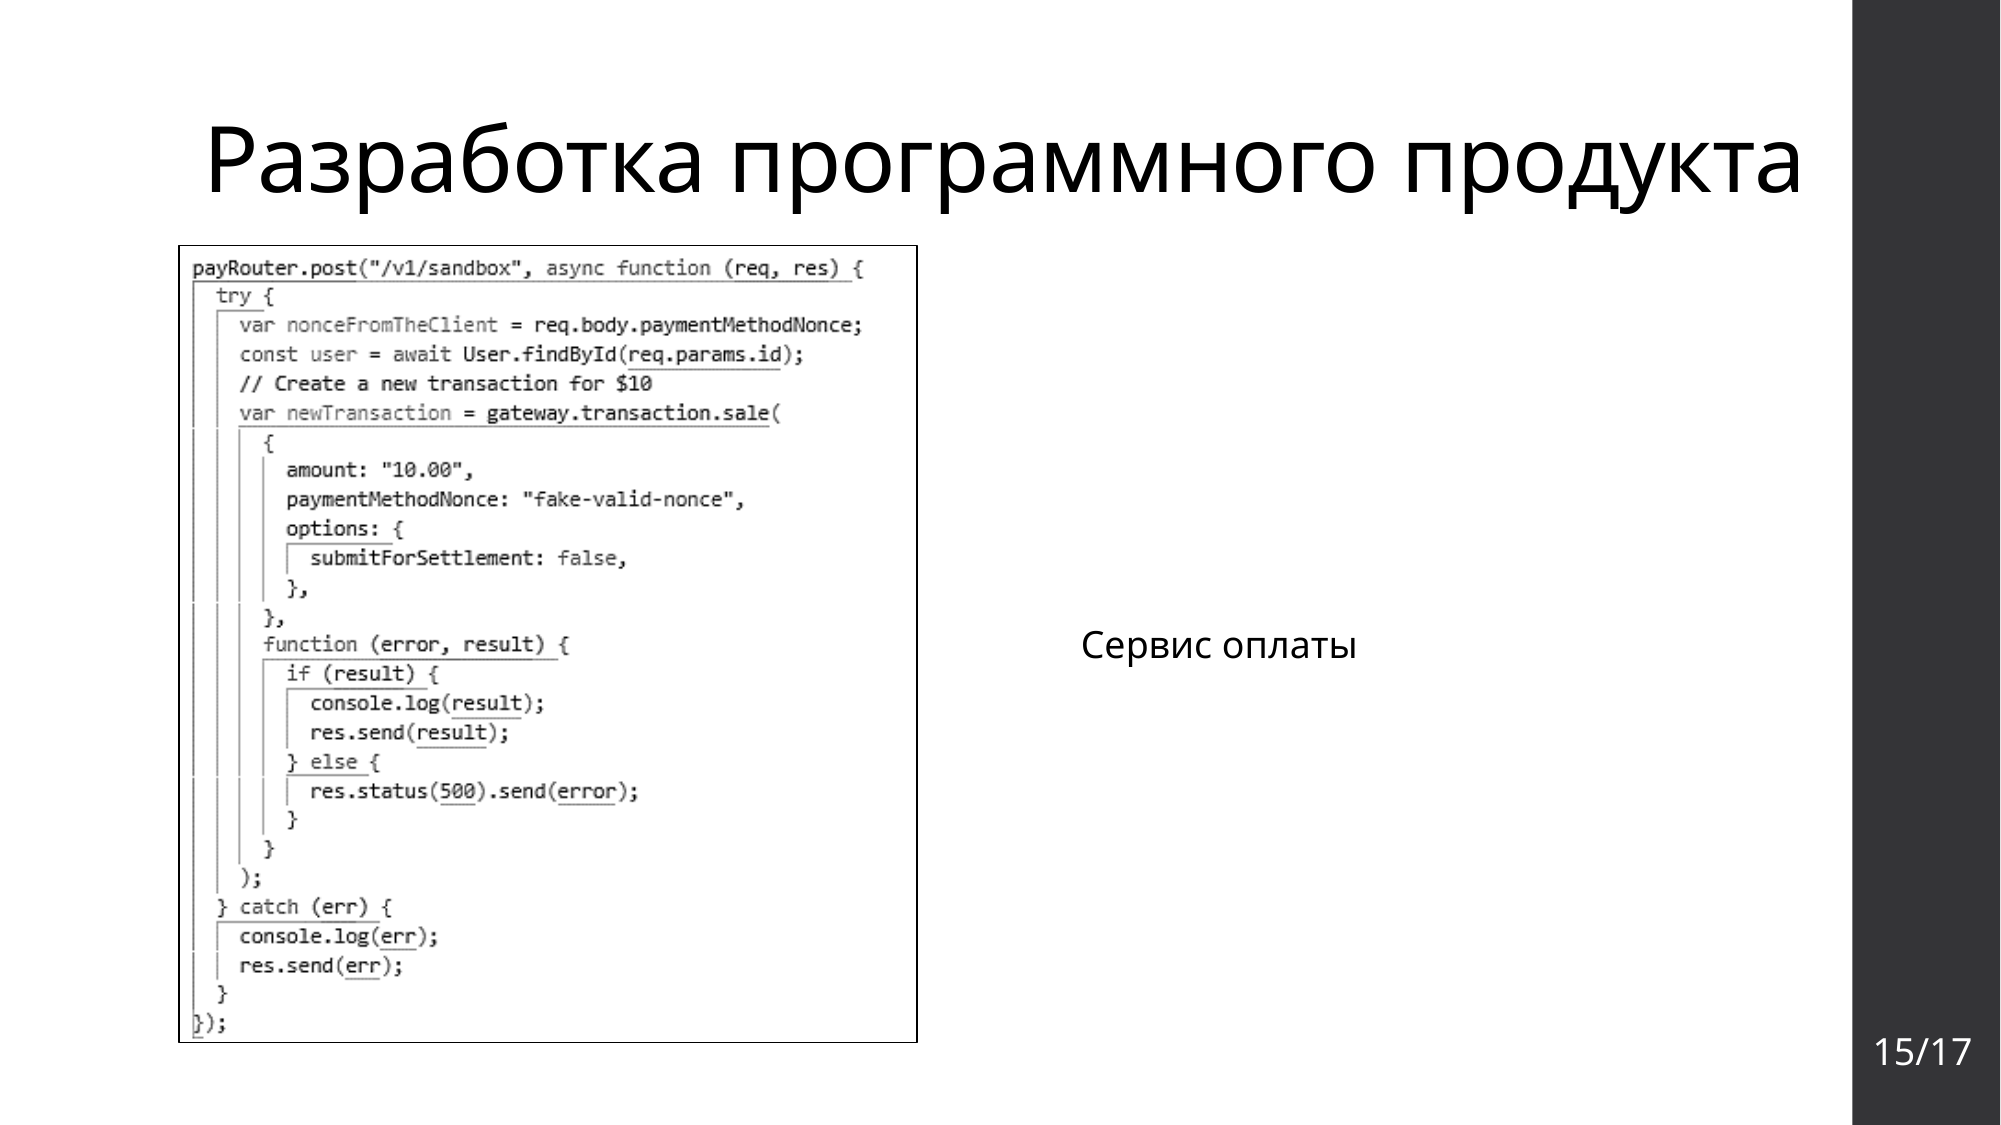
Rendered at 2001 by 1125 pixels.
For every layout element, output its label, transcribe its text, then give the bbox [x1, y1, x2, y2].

text_box Разработка программного продукта [179, 50, 1830, 220]
text_box Сервис оплаты [1066, 613, 1374, 674]
picture [179, 245, 917, 1043]
text_box 15/17 [1844, 1020, 2000, 1081]
